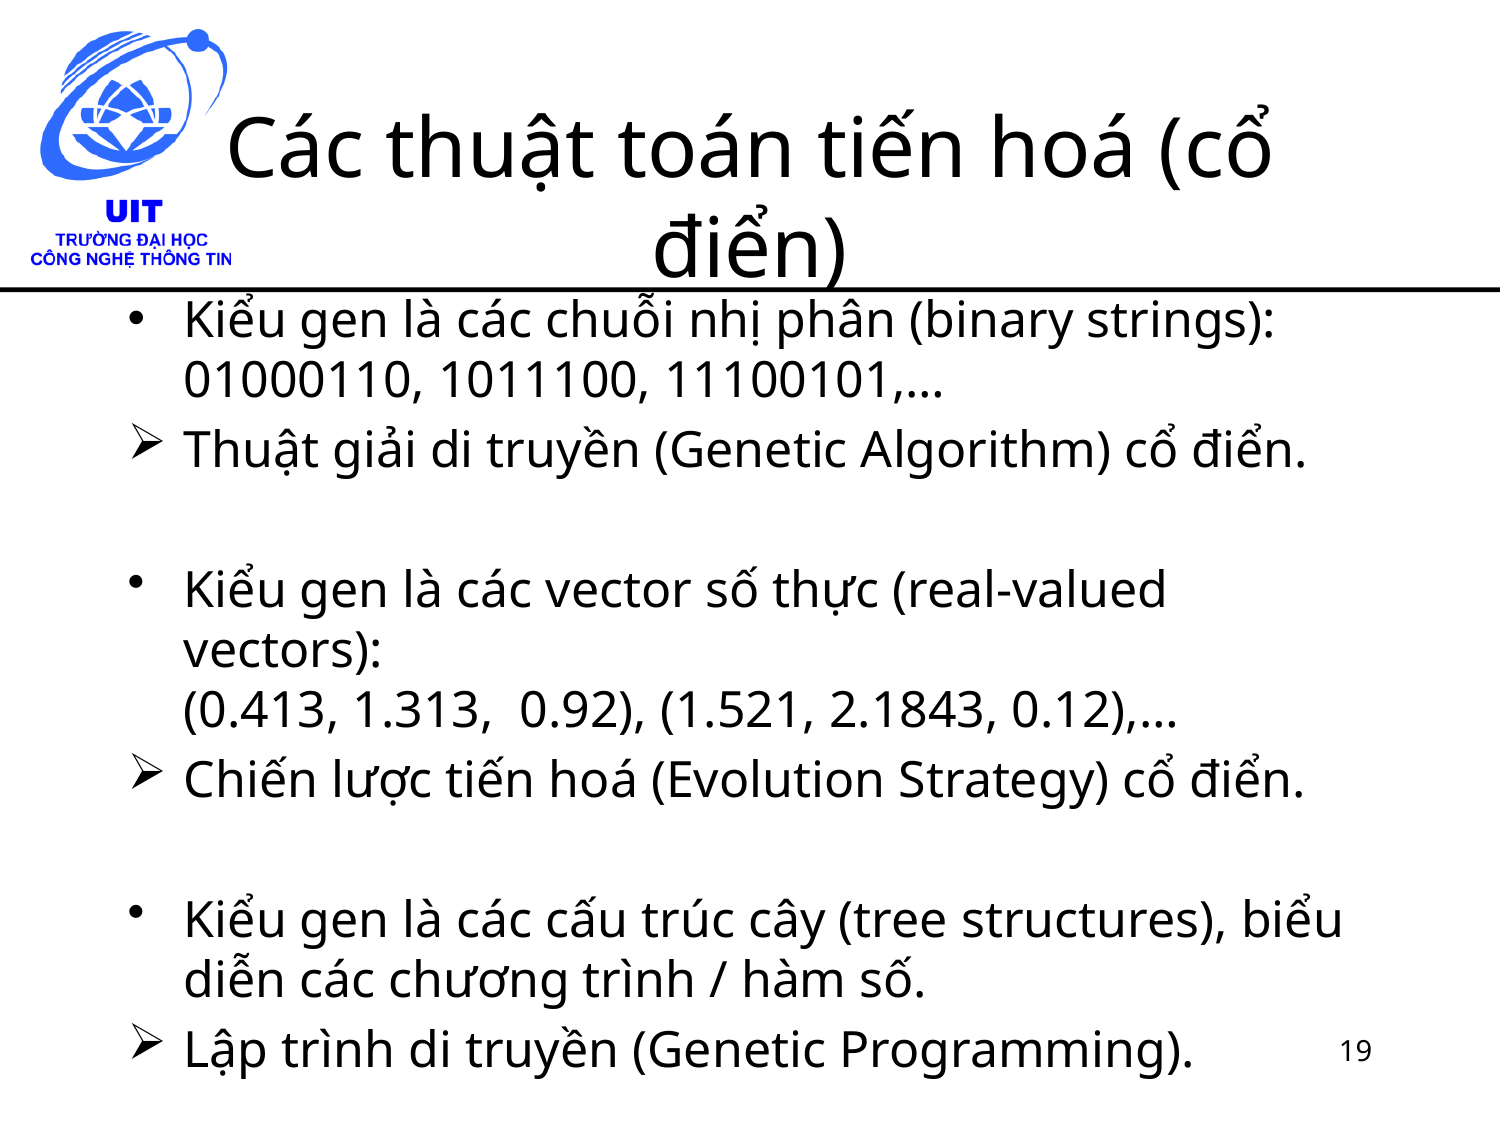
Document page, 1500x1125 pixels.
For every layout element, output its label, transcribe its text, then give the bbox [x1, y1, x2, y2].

slide_number 19 [1074, 1024, 1388, 1101]
picture [31, 29, 231, 268]
list Kiểu gen là các chuỗi nhị phân (binary strings): 01000110, 1011100, 11100101,… Thuật giải di truyền (Genetic Algorithm) cổ điển. Kiểu gen là các vector số thực (real-valued vectors): (0.413, 1.313, 0.92), (1.521, 2.1843, 0.12),… Chiến lược tiến hoá (Evolution Strategy) cổ điển. Kiểu gen là các cấu trúc cây (tree structures), biểu diễn các chương trình / hàm số. Lập trình di truyền (Genetic Programming). [112, 279, 1388, 955]
title Các thuật toán tiến hoá (cổ điển) [112, 99, 1388, 279]
